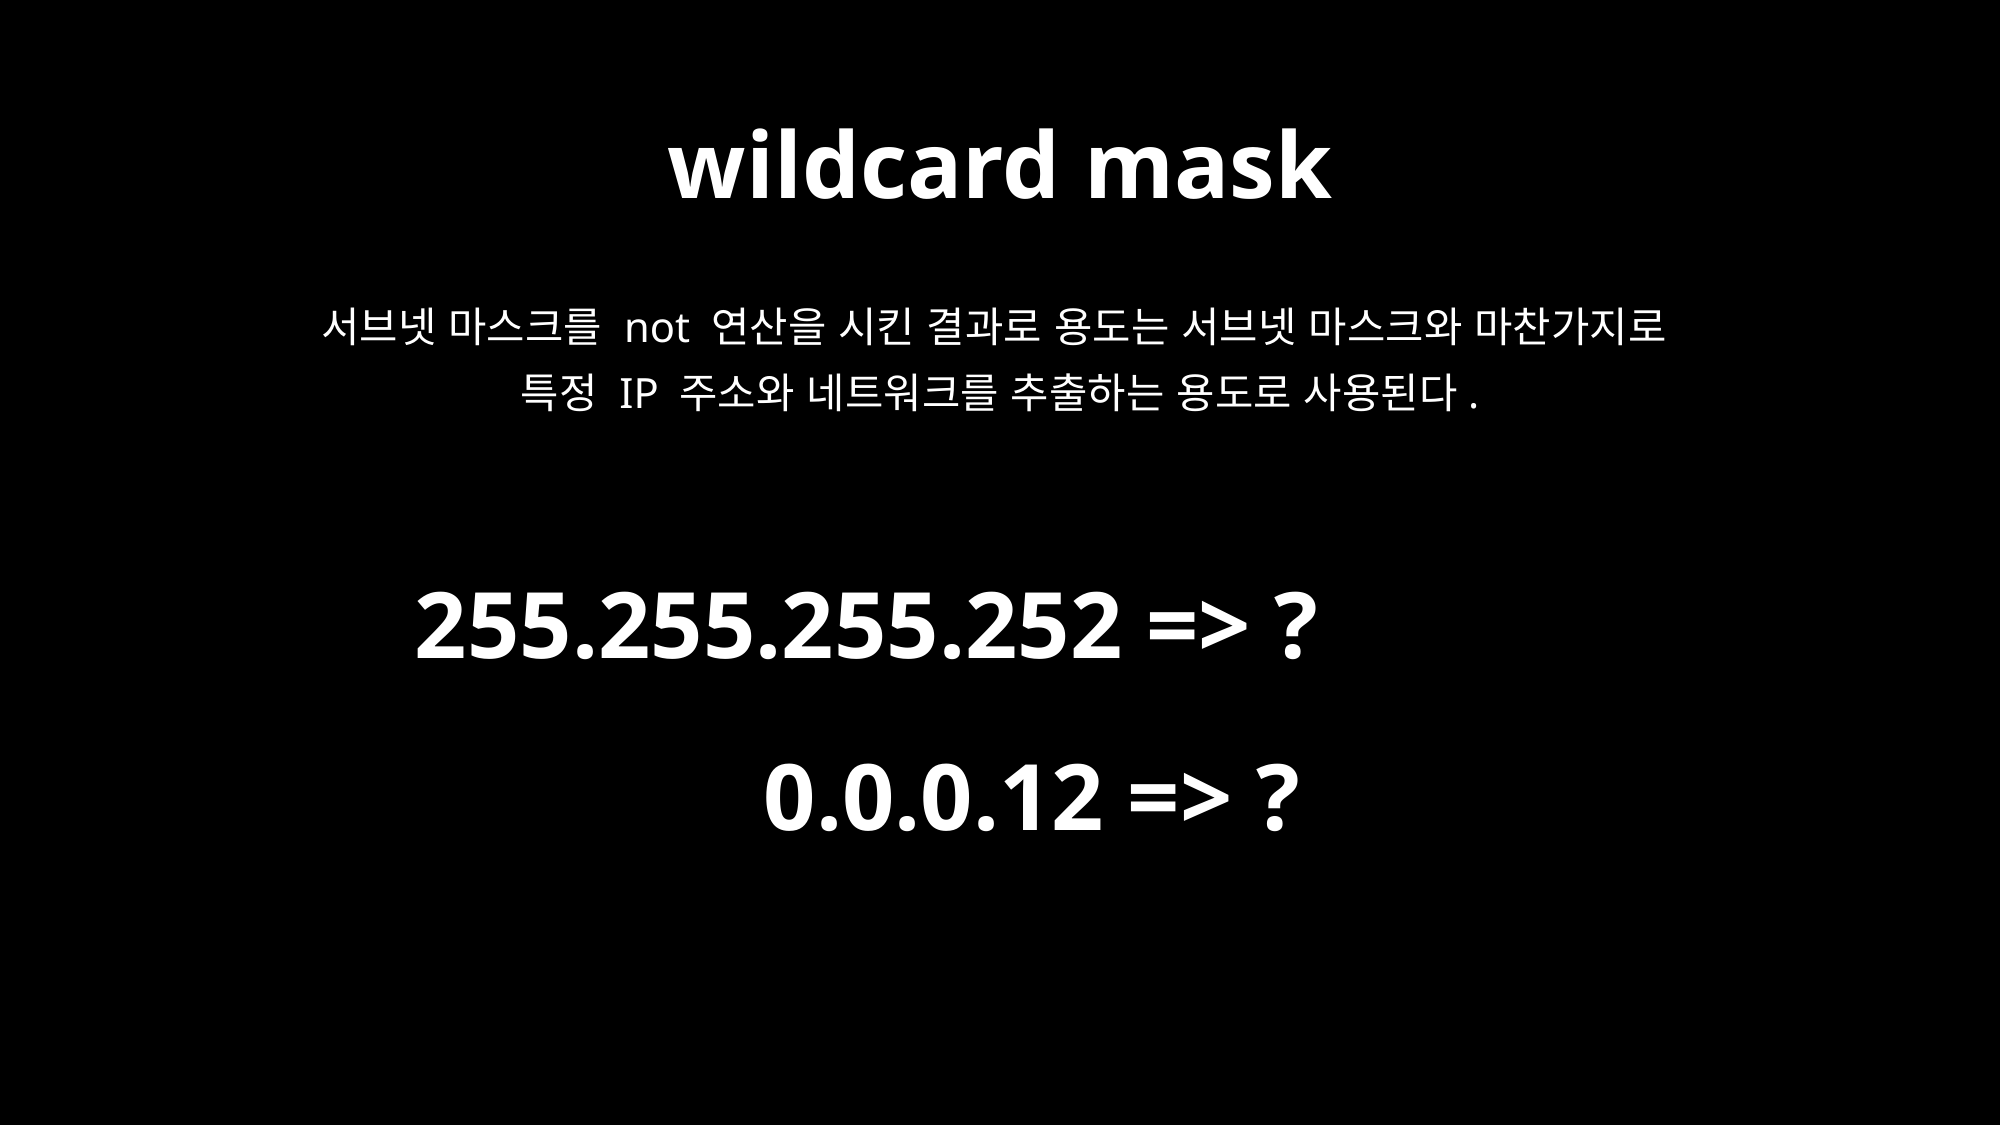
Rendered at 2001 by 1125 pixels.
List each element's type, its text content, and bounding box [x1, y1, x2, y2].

text_box 0.0.0.12 => ? [508, 738, 1557, 910]
list 서브넷 마스크를 not 연산을 시킨 결과로 용도는 서브넷 마스크와 마찬가지로 특정 IP 주소와 네트워크를 추출하는 용도로 사용된다. [137, 299, 1863, 1014]
text_box 255.255.255.252 => ? [162, 519, 1903, 738]
title wildcard mask [137, 59, 1863, 278]
